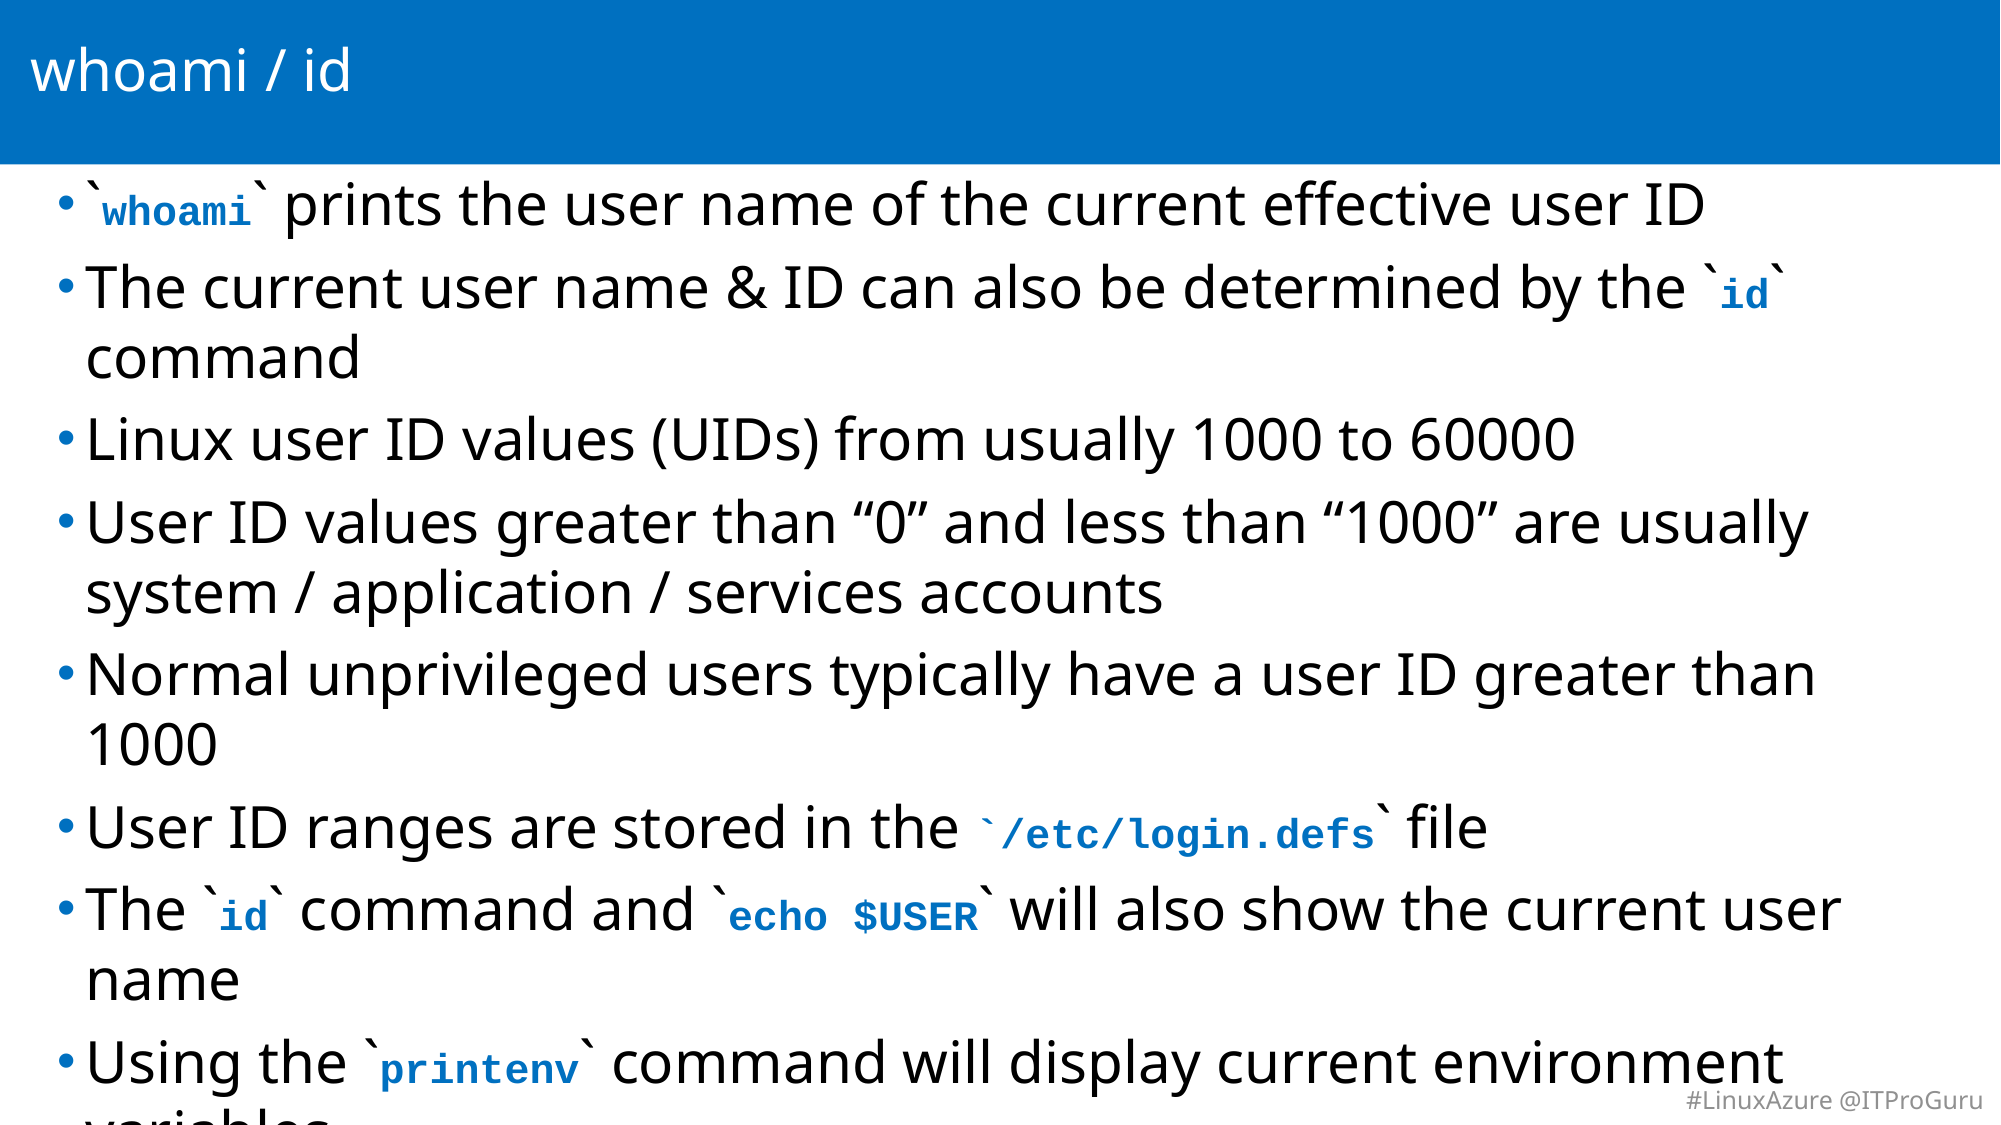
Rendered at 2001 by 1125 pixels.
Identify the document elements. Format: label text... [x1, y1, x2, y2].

list `whoami` prints the user name of the current effective user ID The current user name & ID can also be determined by the `id` command Linux user ID values (UIDs) from usually 1000 to 60000 User ID values greater than “0” and less than “1000” are usually system / application / services accounts Normal unprivileged users typically have a user ID greater than 1000 User ID ranges are stored in the `/etc/login.defs` file The `id` command and `echo $USER` will also show the current user name Using the `printenv` command will display current environment variables The root user of any Linux host is always holds user id “UID 0” (zero) [56, 167, 1933, 1013]
title whoami / id [30, 0, 1962, 148]
